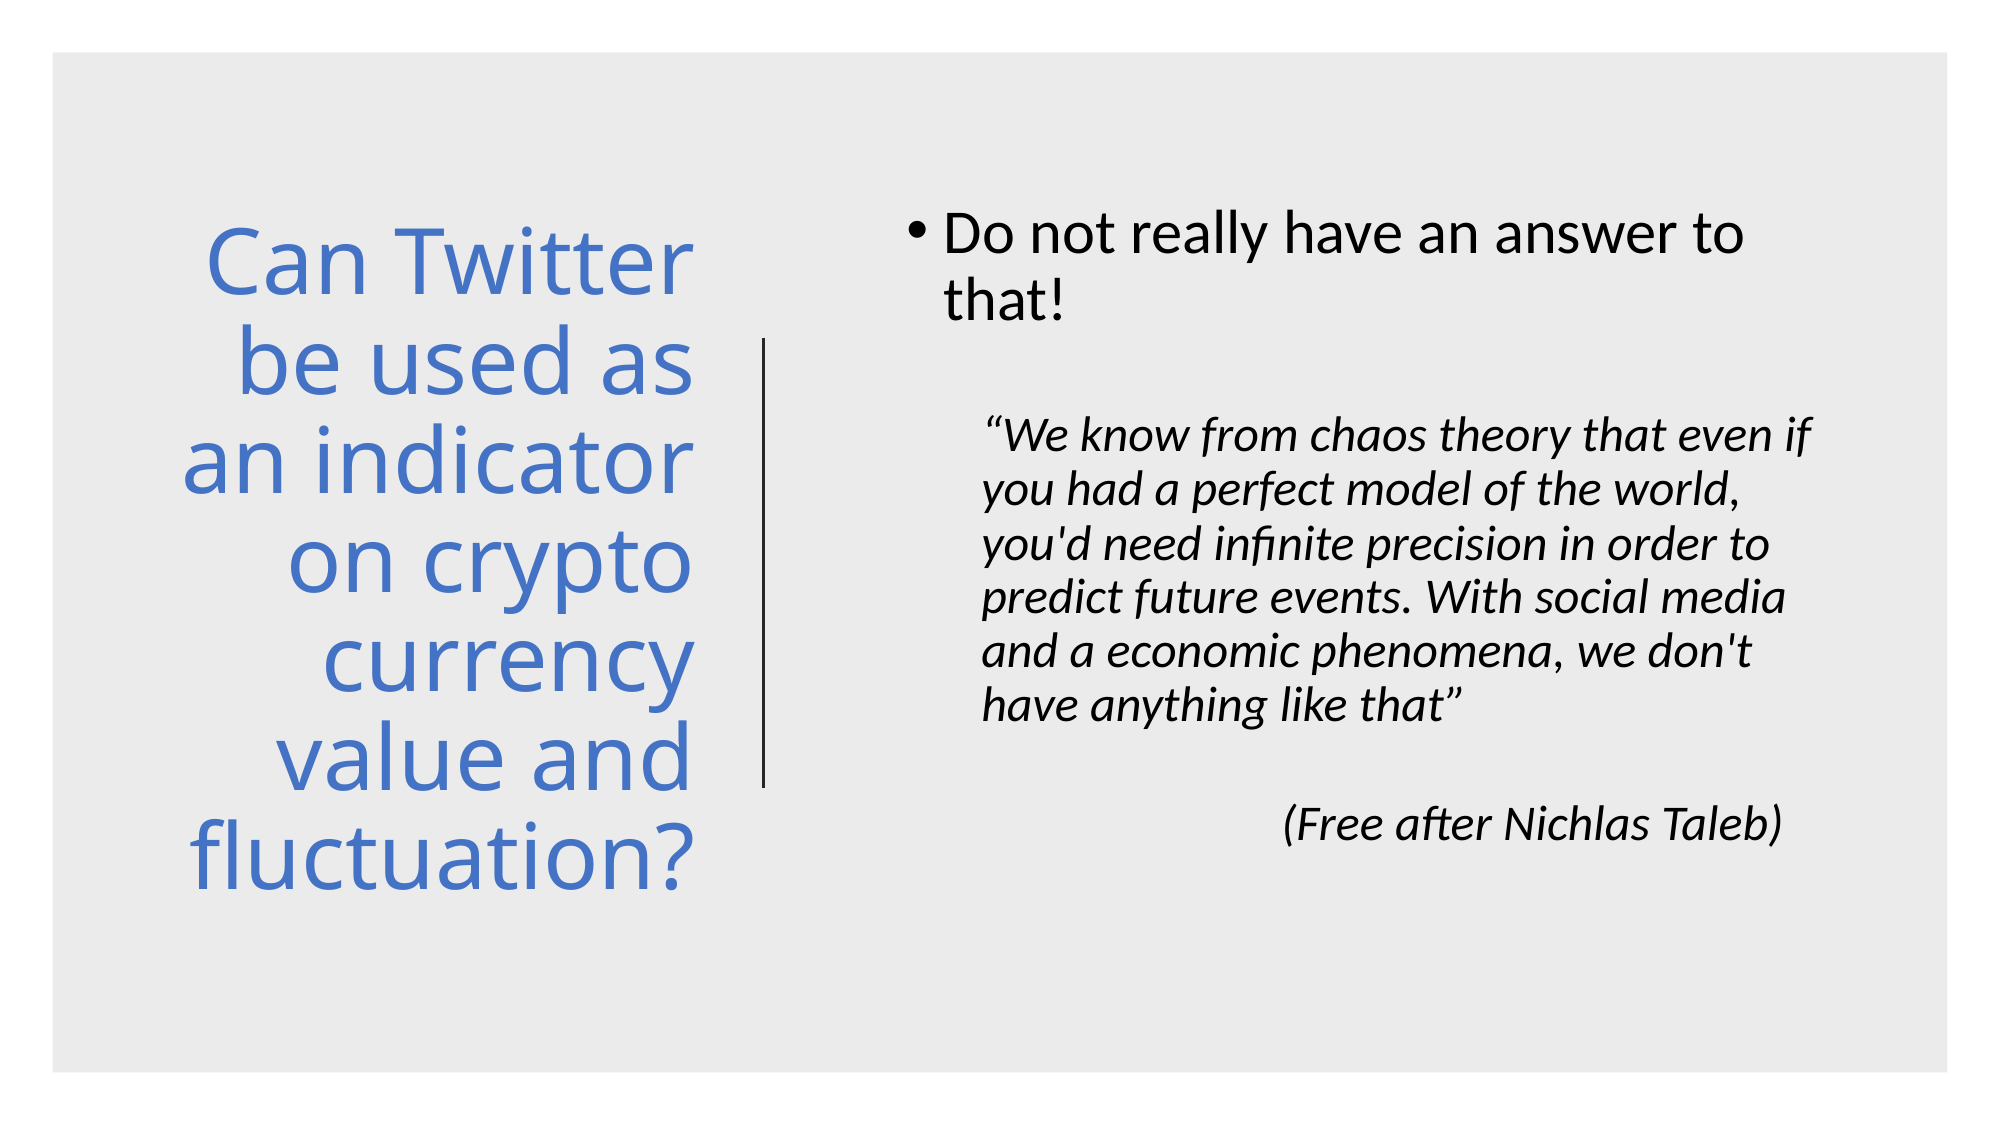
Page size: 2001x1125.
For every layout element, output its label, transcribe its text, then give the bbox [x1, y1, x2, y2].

title Can Twitter be used as an indicator on crypto currency value and fluctuation? [137, 158, 711, 967]
list Do not really have an answer to that! “We know from chaos theory that even if you had a perfect model of the world, you'd need infinite precision in order to predict future events. With social media and a economic phenomena, we don't have anything like that” (Free after Nichlas Taleb) [816, 158, 1863, 967]
text_box [52, 51, 1948, 1073]
